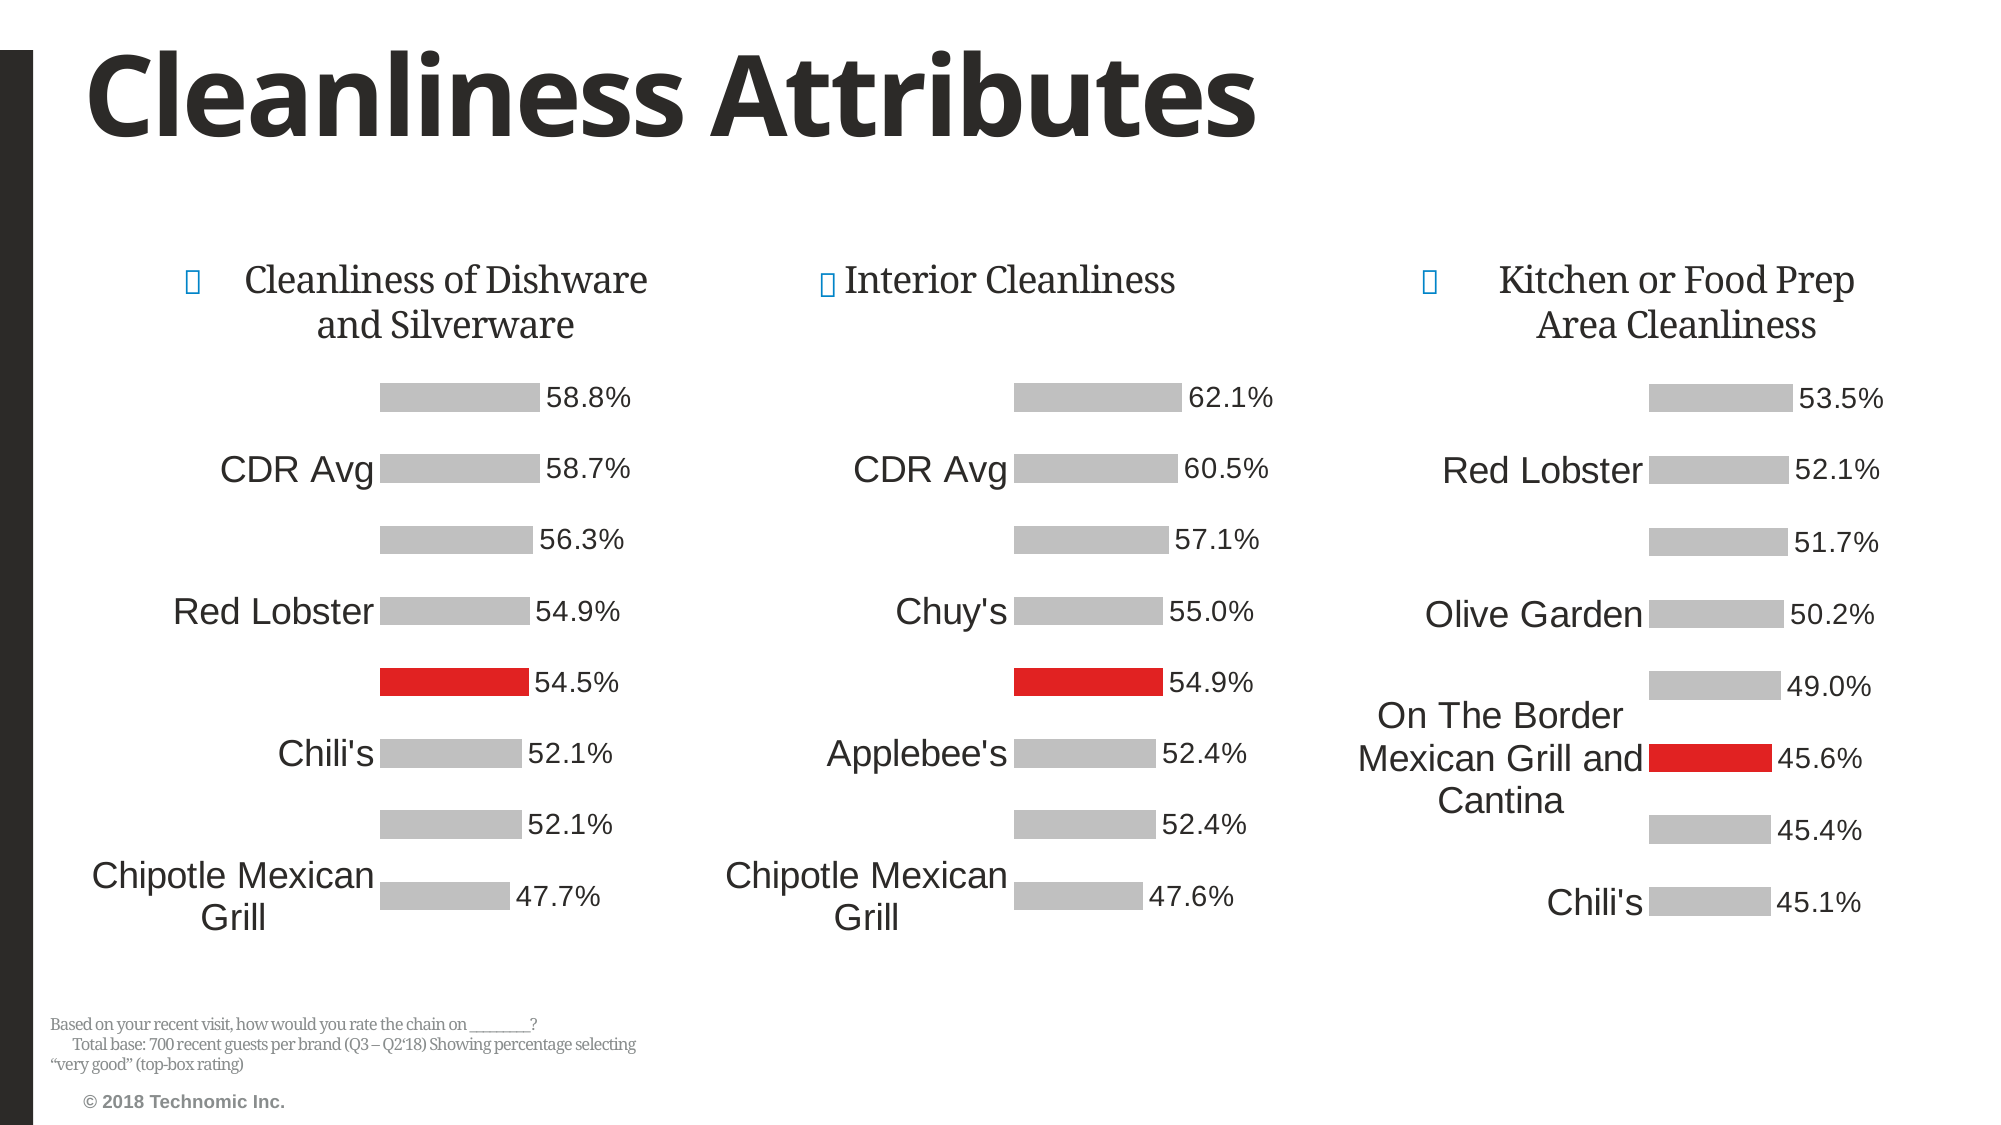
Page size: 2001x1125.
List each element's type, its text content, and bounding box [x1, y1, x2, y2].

chart [1345, 349, 1917, 951]
list Based on your recent visit, how would you rate the chain on _________? Total base: 700 recent guests per brand (Q3 – Q2‘18) Showing percentage selecting “very good” (top-box rating) [50, 1014, 653, 1094]
list Cleanliness of Dishware and Silverware [208, 256, 684, 332]
list Interior Cleanliness [800, 256, 1221, 332]
chart [79, 349, 651, 951]
title Cleanliness Attributes [83, 50, 1434, 179]
chart [713, 349, 1284, 951]
list Kitchen or Food Prep Area Cleanliness [1462, 256, 1891, 332]
